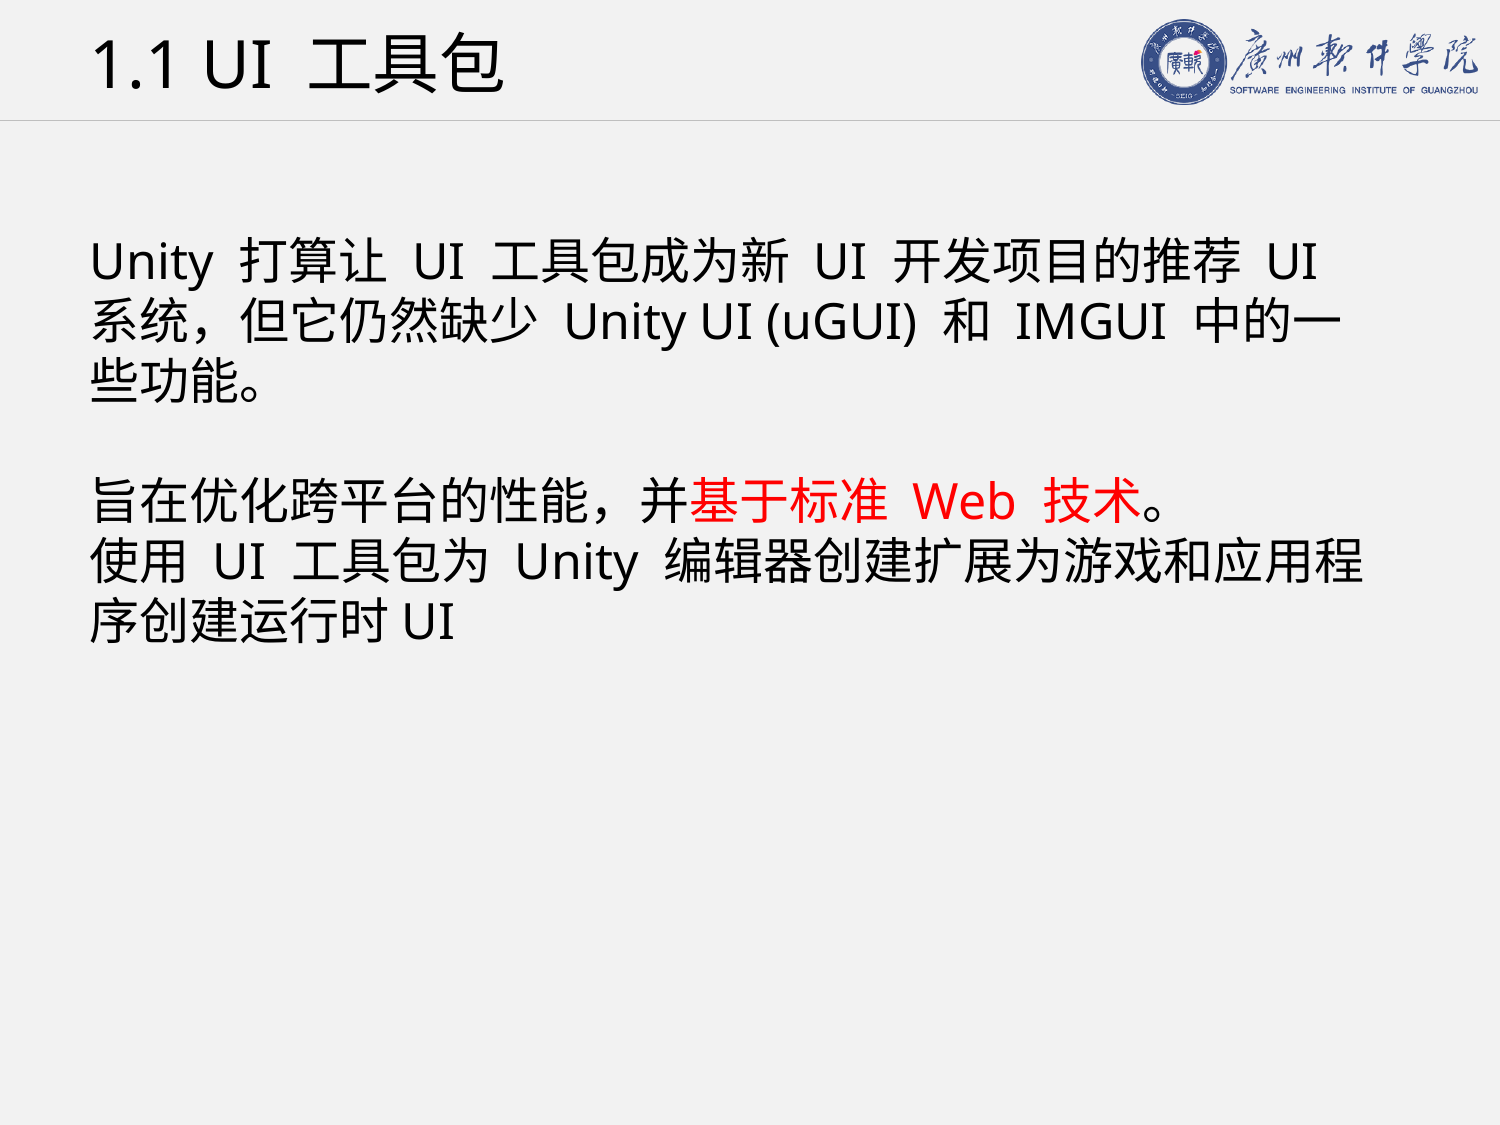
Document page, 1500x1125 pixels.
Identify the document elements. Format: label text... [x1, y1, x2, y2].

picture [1141, 19, 1478, 105]
text_box Unity 打算让 UI 工具包成为新 UI 开发项目的推荐 UI 系统，但它仍然缺少 Unity UI (uGUI) 和 IMGUI 中的一些功能。 旨在优化跨平台的性能，并基于标准 Web 技术。 使用 UI 工具包为 Unity 编辑器创建扩展为游戏和应用程序创建运行时UI [75, 221, 1398, 761]
title 1.1 UI 工具包 [75, 23, 1023, 117]
